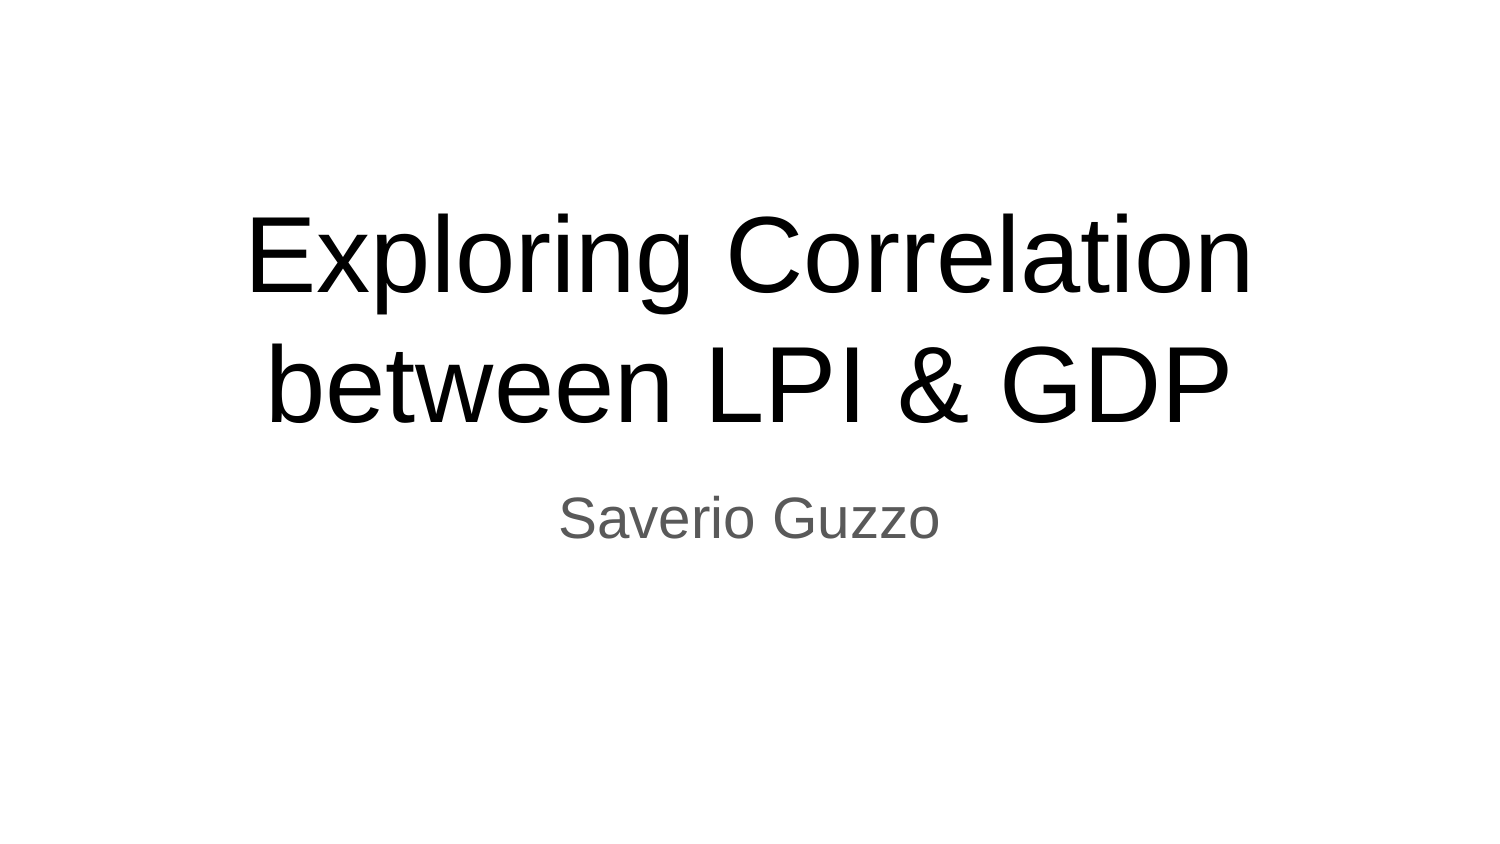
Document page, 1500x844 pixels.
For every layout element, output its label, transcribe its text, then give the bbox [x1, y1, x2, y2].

text_box Saverio Guzzo [51, 464, 1449, 595]
text_box Exploring Correlation between LPI & GDP [51, 122, 1449, 459]
